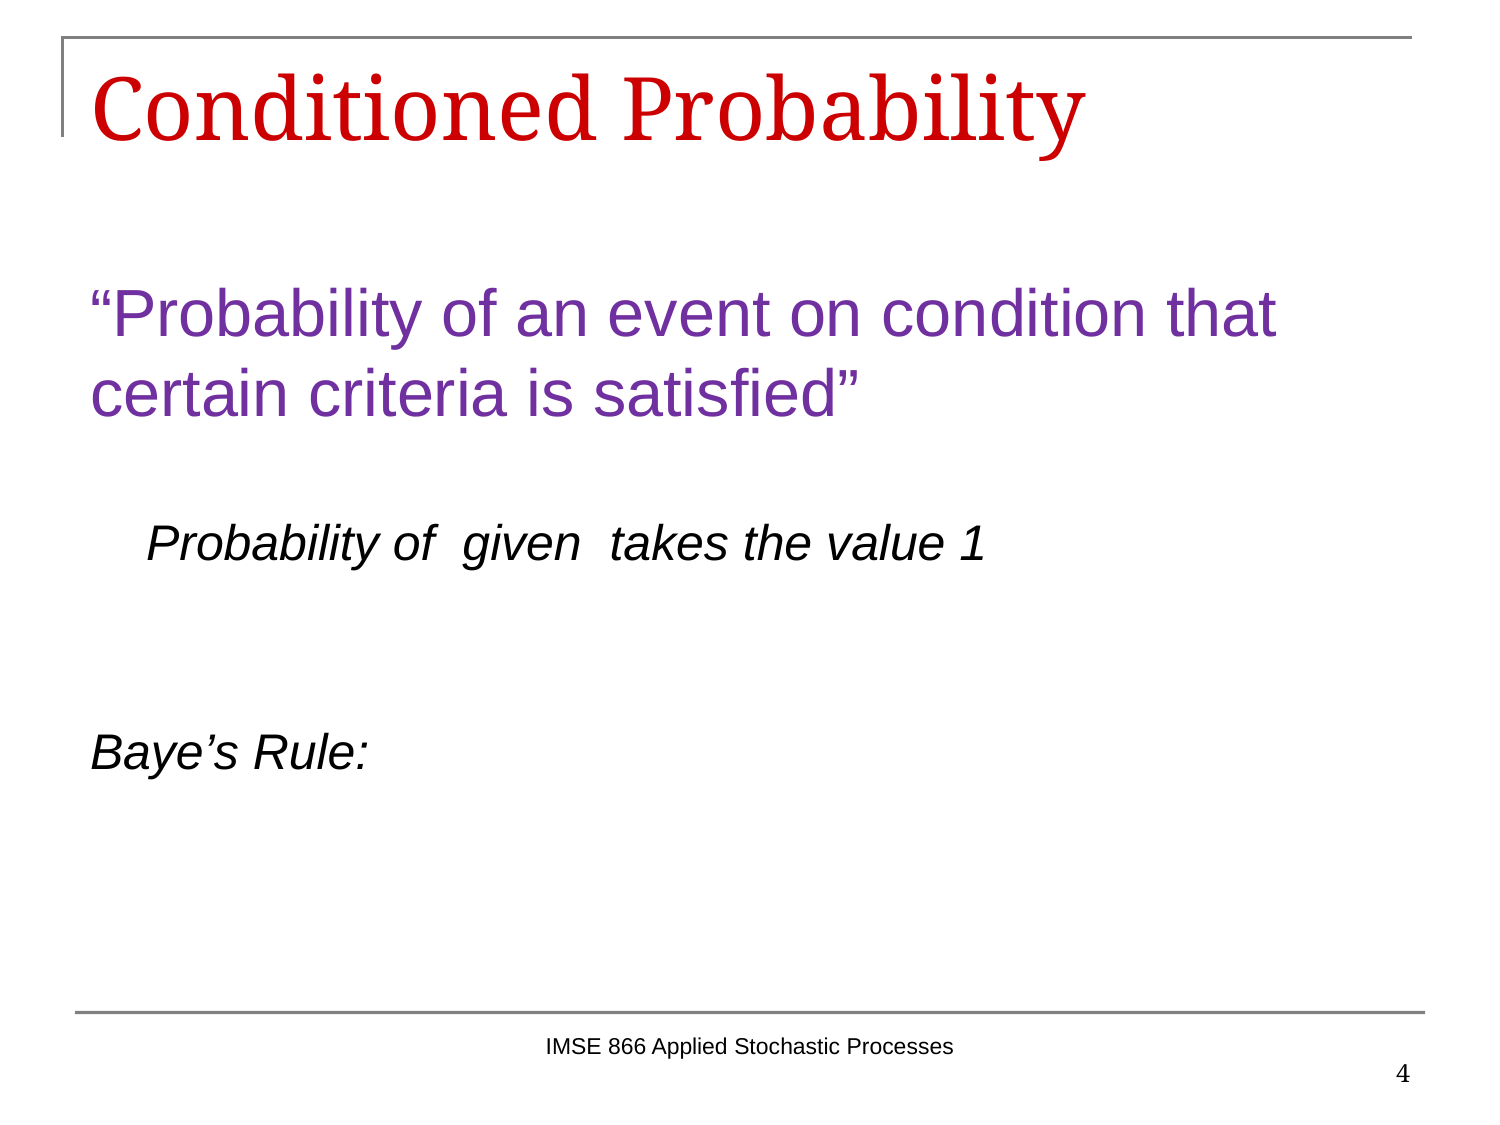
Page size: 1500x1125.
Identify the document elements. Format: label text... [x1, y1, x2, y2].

footer IMSE 866 Applied Stochastic Processes [512, 1024, 988, 1100]
title Conditioned Probability [74, 45, 1426, 233]
slide_number 4 [1074, 1023, 1426, 1100]
